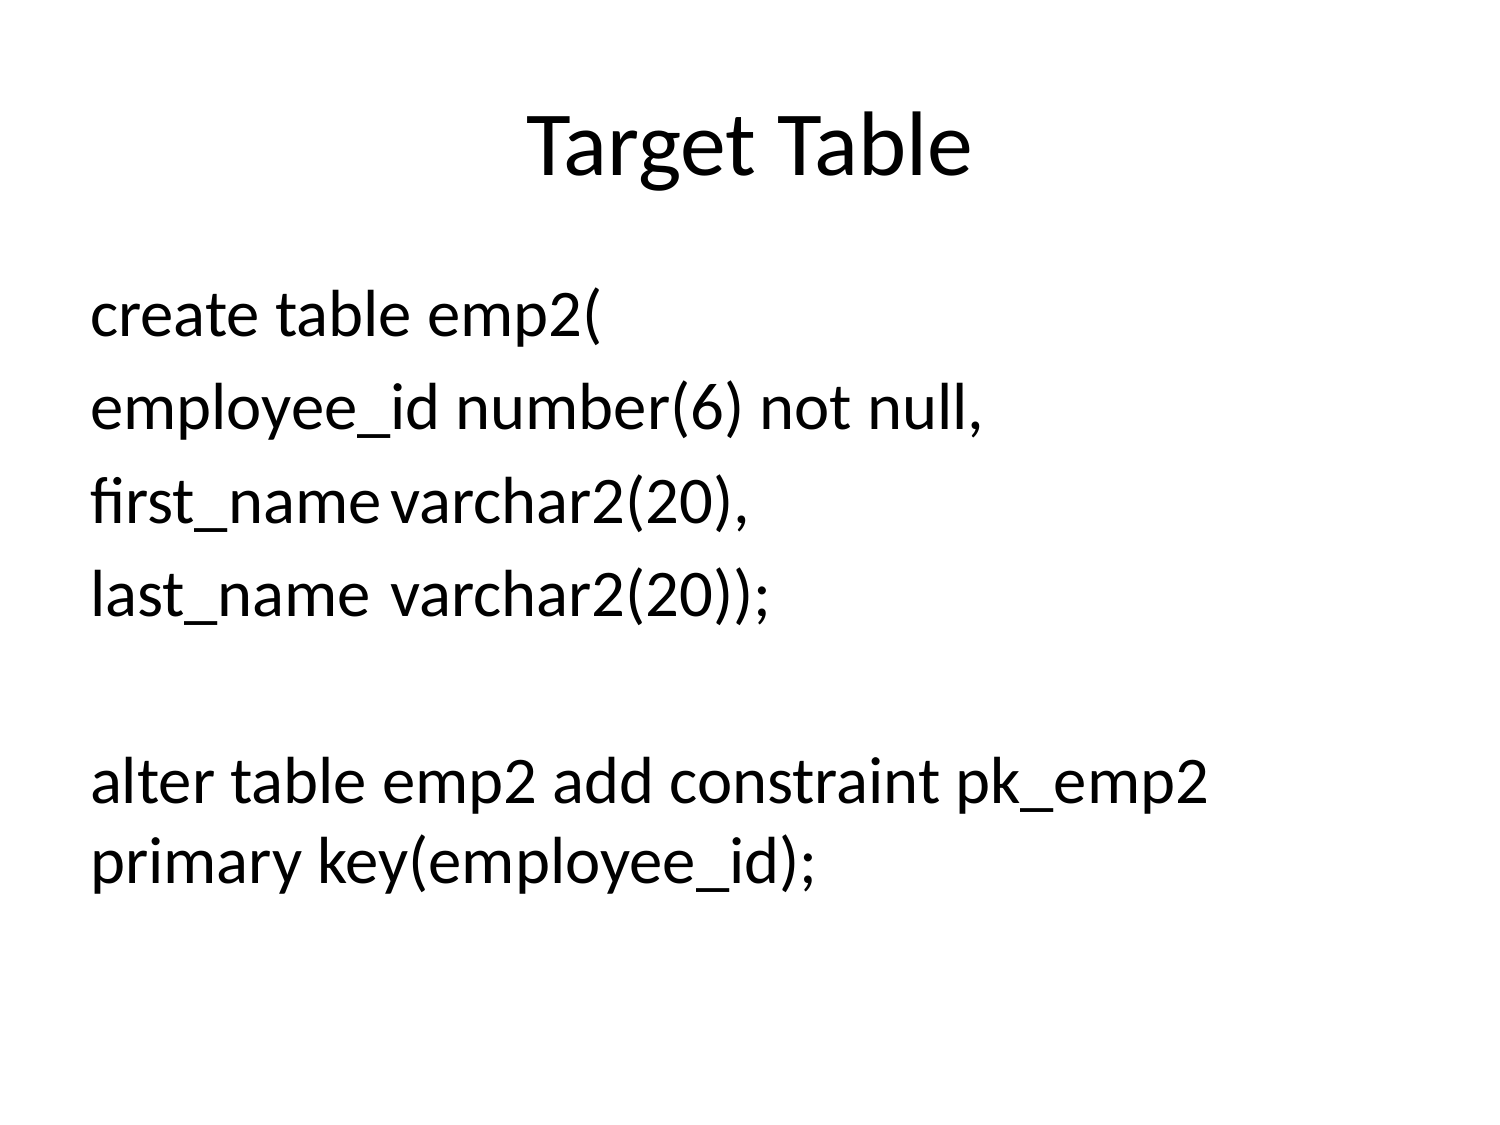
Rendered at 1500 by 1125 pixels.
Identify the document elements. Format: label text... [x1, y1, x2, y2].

title Target Table [75, 45, 1425, 233]
list create table emp2( employee_id number(6) not null, first_name varchar2(20), last_name varchar2(20)); alter table emp2 add constraint pk_emp2 primary key(employee_id); [75, 262, 1425, 1005]
